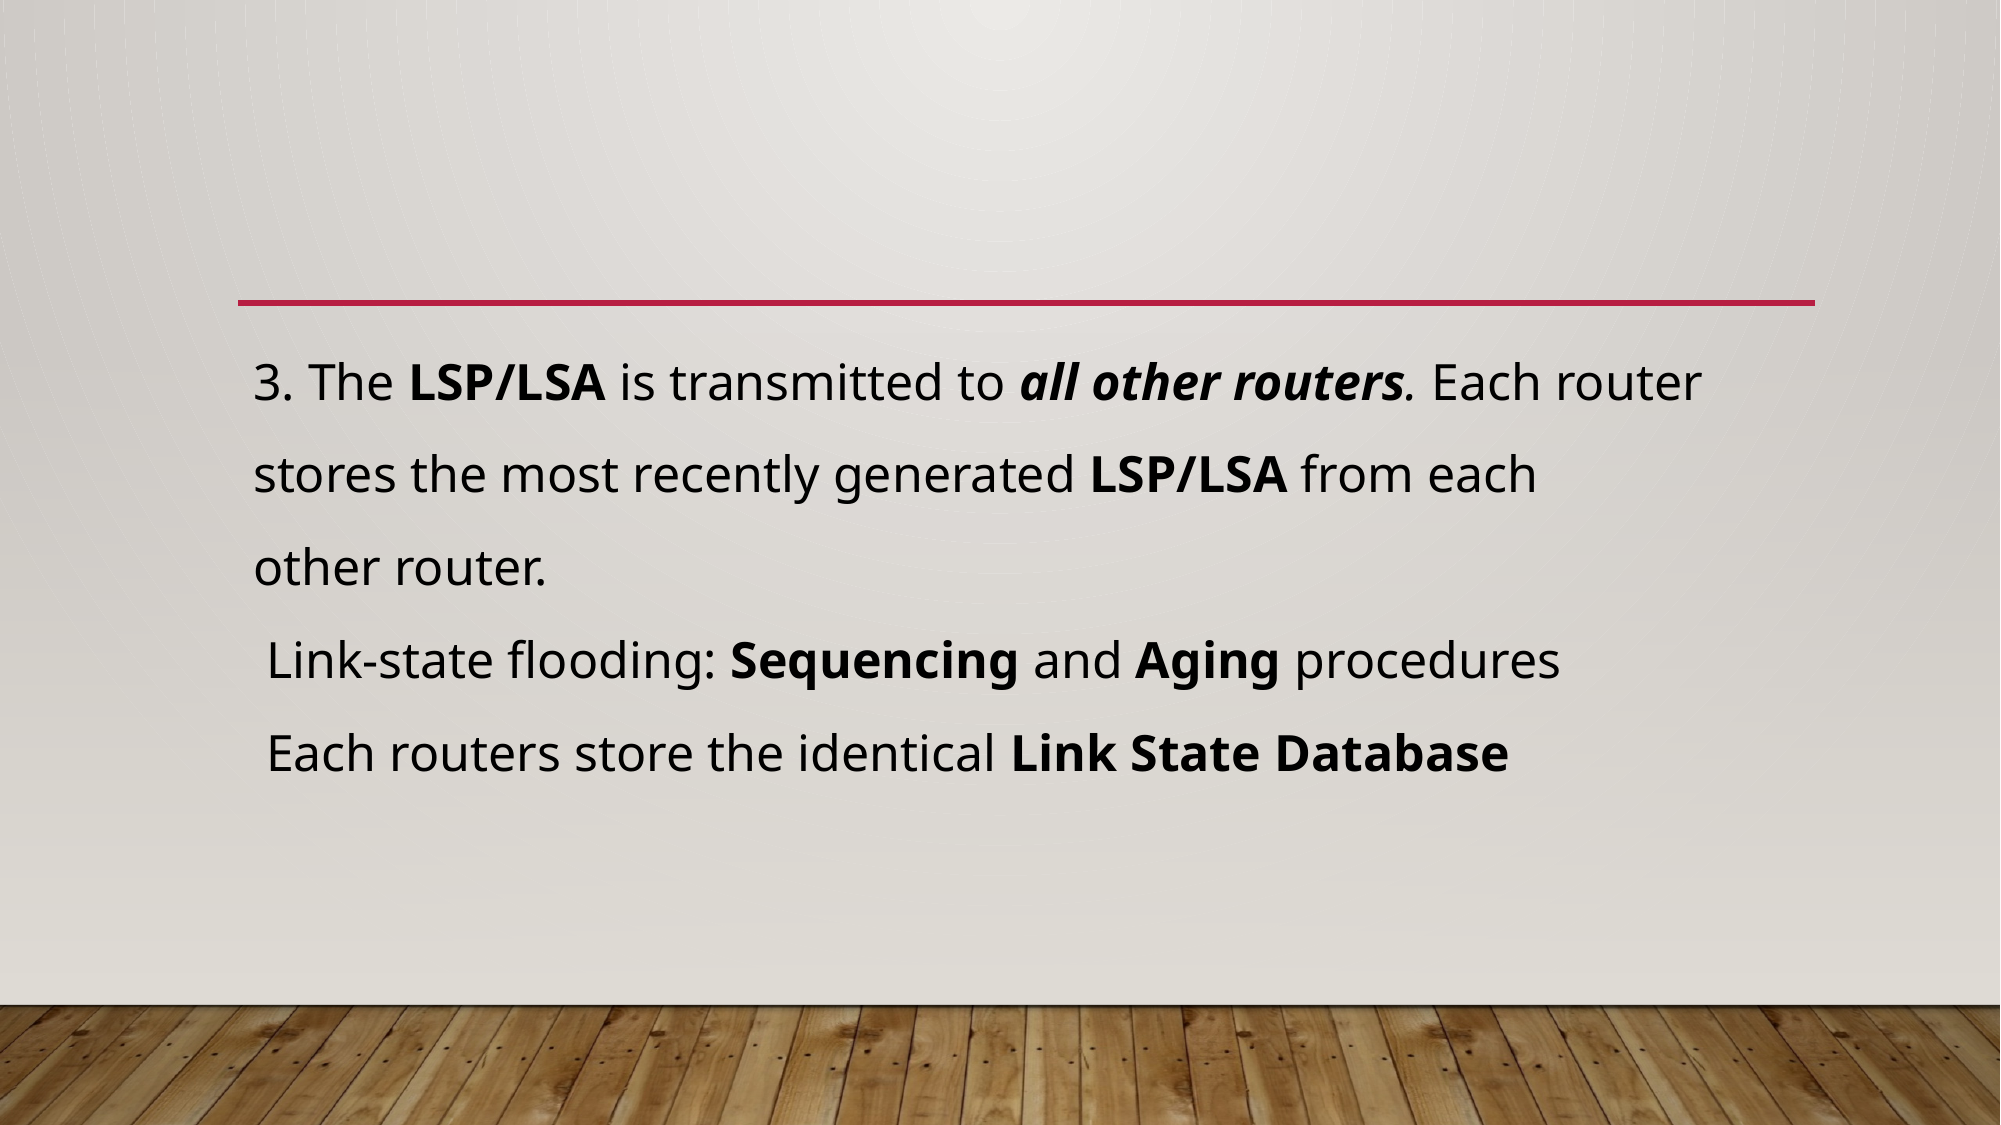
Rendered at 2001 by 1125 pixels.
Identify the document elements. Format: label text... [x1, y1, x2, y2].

picture [0, 1005, 2000, 1125]
list 3. The LSP/LSA is transmitted to all other routers. Each router stores the most recently generated LSP/LSA from each other router. Link-state flooding: Sequencing and Aging procedures Each routers store the identical Link State Database [238, 330, 1814, 897]
